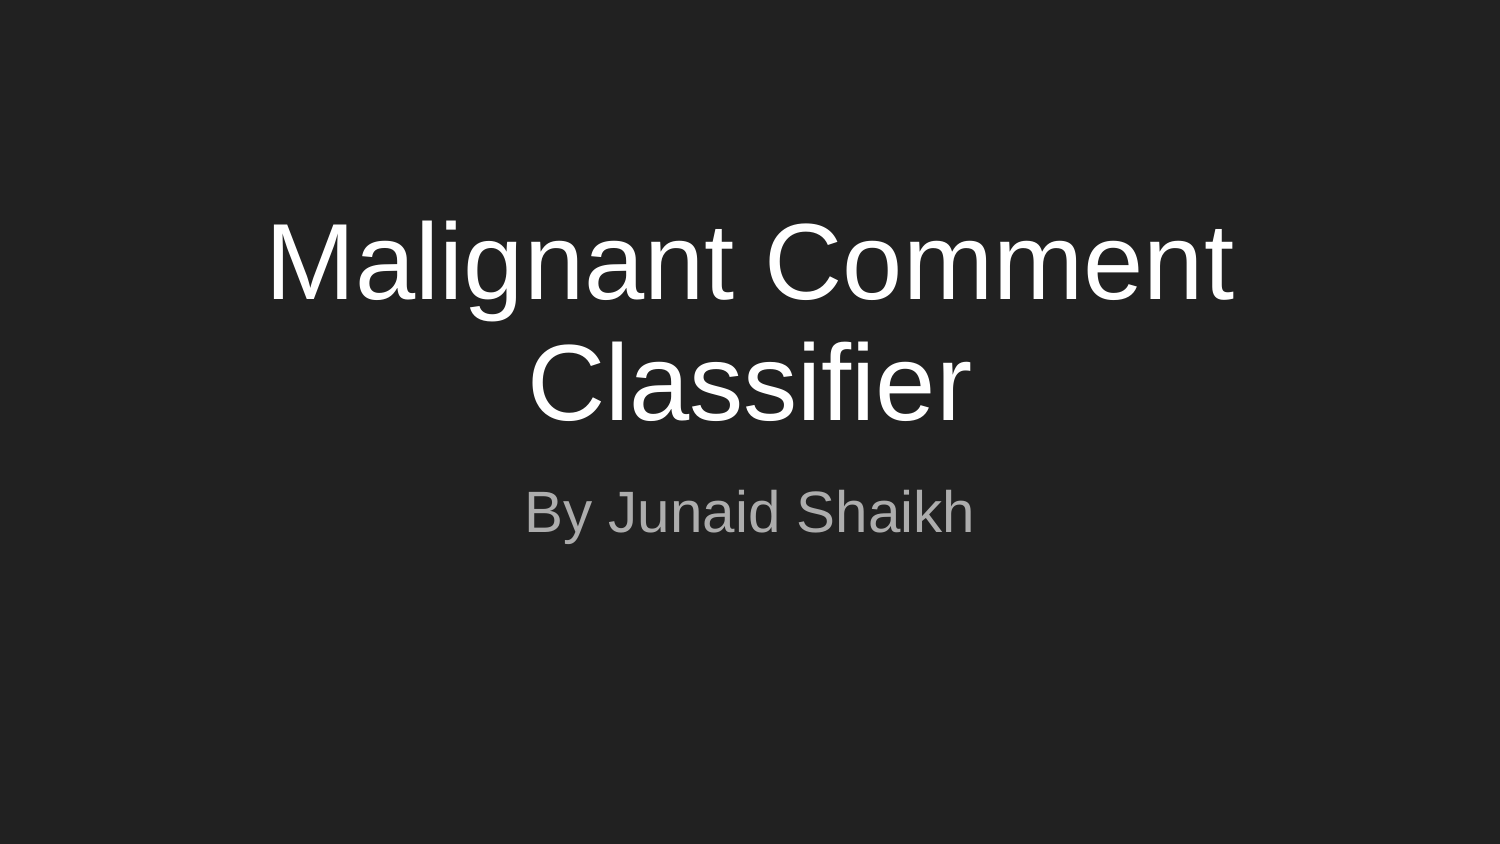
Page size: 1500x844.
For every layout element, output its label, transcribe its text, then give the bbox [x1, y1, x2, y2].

subtitle By Junaid Shaikh [51, 464, 1449, 595]
title Malignant Comment Classifier [51, 122, 1449, 459]
